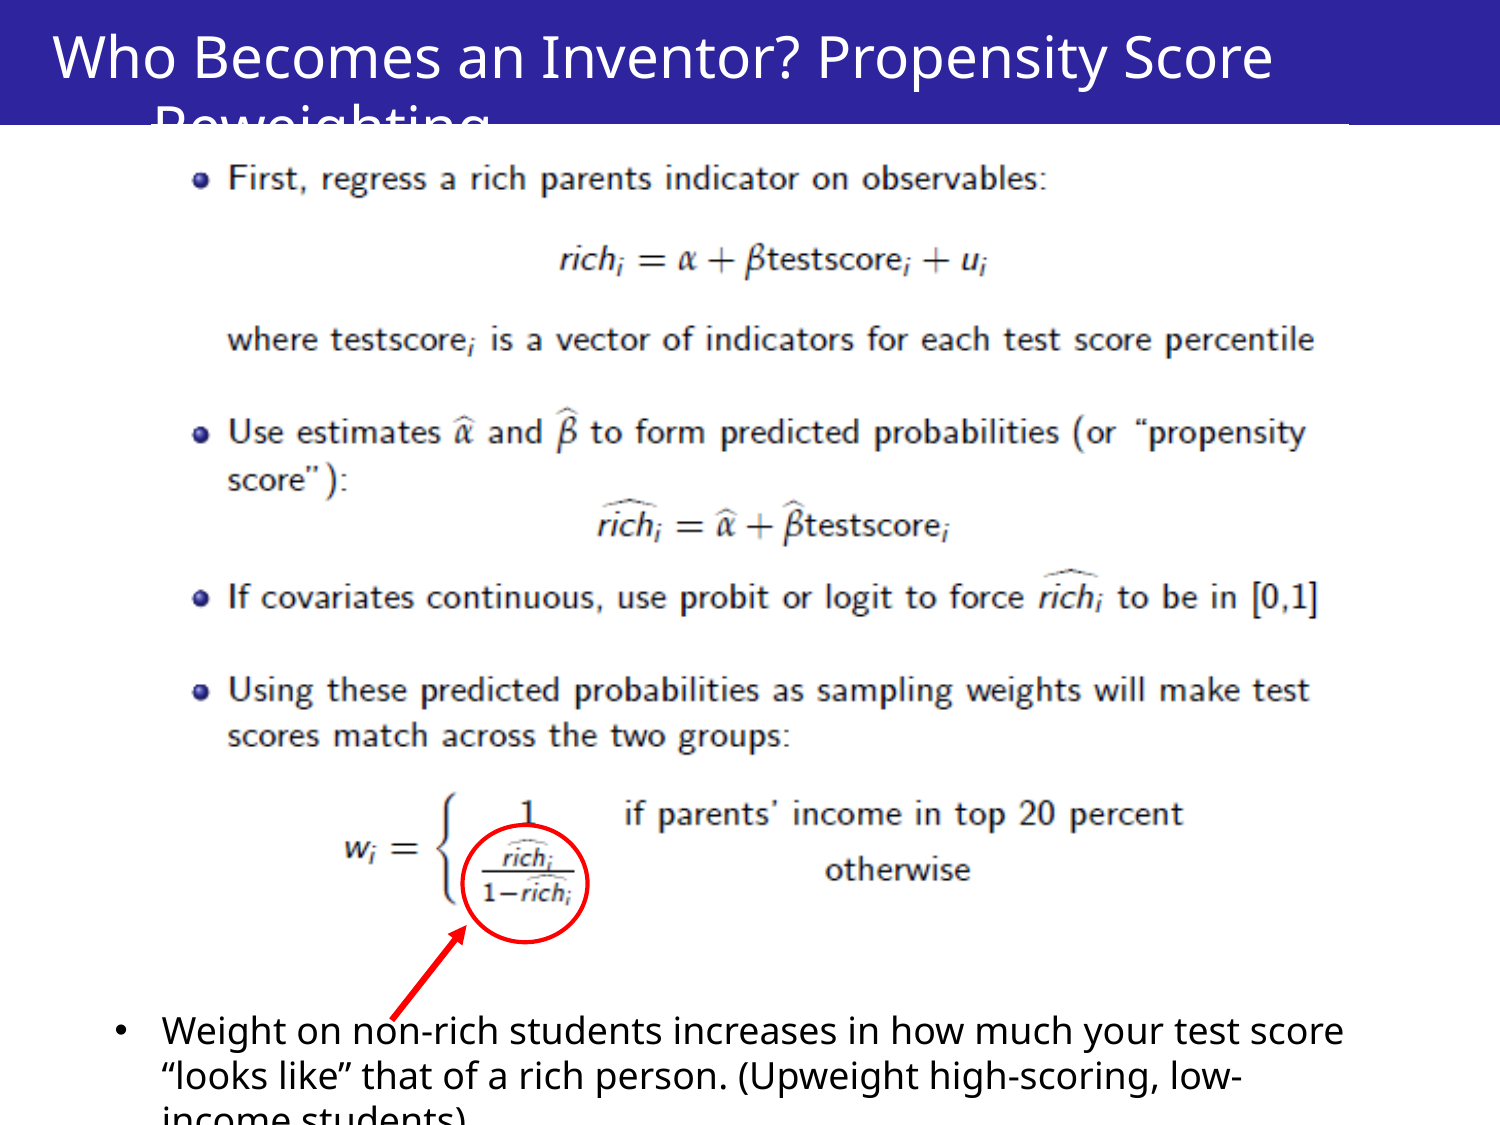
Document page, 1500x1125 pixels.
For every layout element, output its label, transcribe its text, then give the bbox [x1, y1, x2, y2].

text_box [391, 924, 467, 1021]
picture [150, 124, 1350, 943]
text_box Weight on non-rich students increases in how much your test score “looks like” that of a rich person. (Upweight high-scoring, low-income students) [99, 999, 1375, 1125]
text_box Who Becomes an Inventor? Propensity Score Reweighting [37, 12, 1500, 267]
